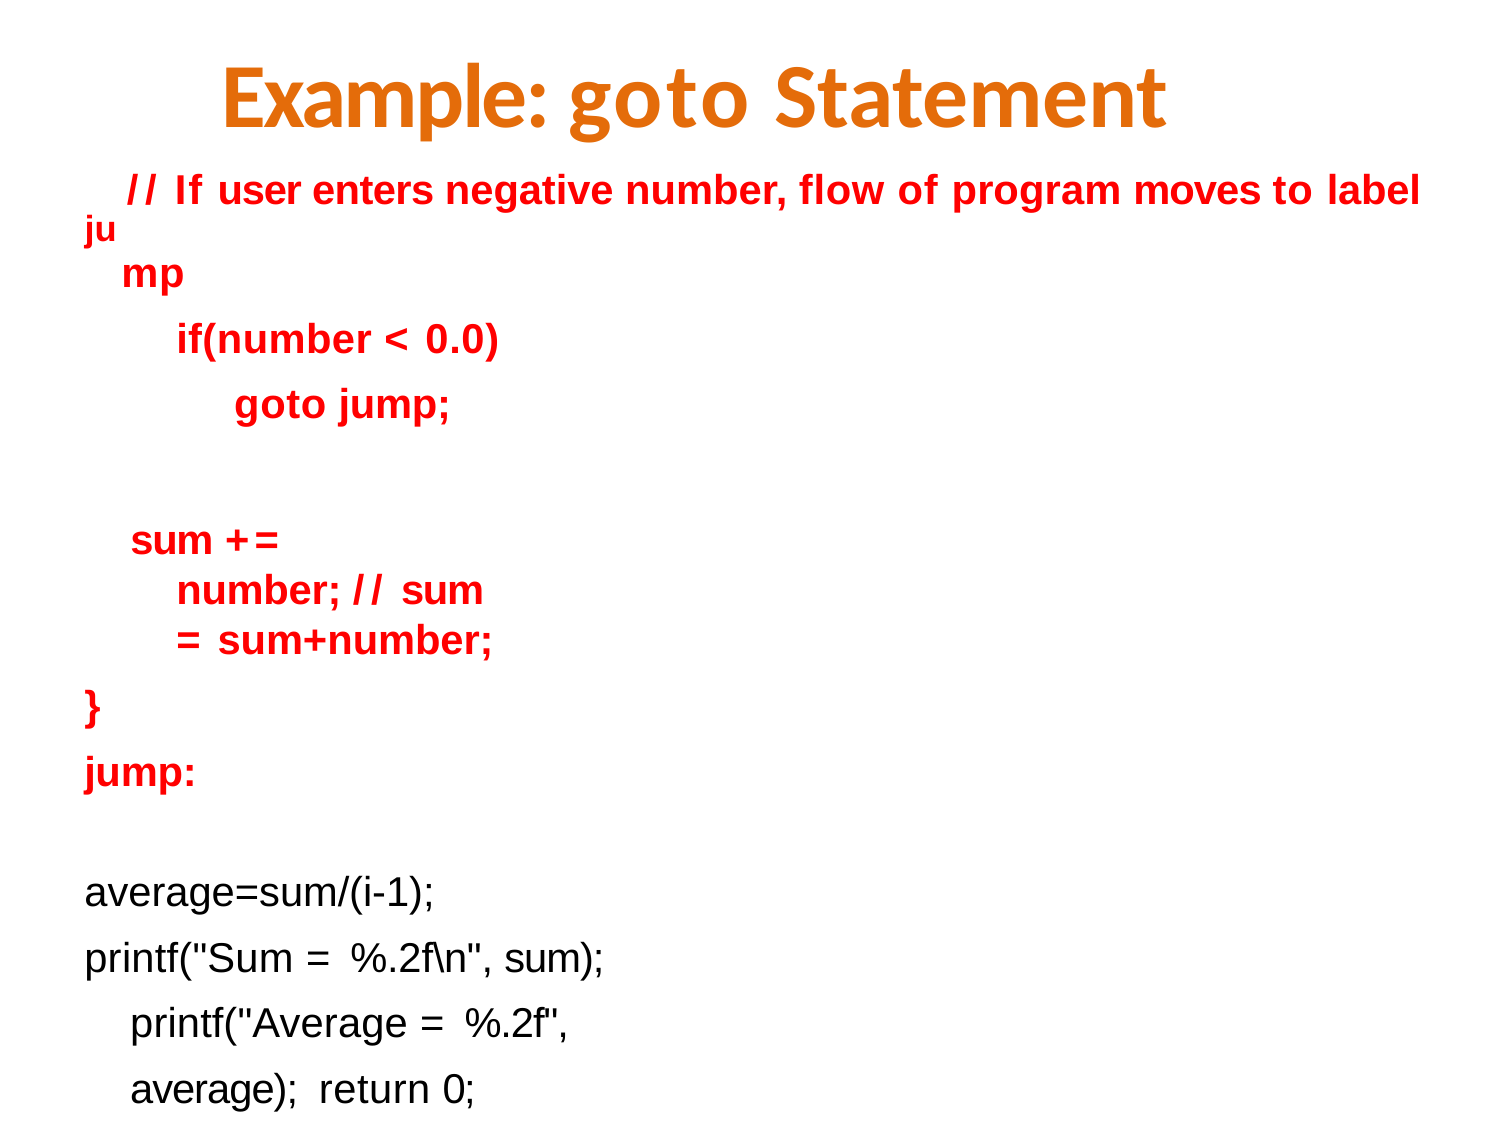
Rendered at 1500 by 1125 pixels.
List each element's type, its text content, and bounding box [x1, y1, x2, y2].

title Example: goto Statement [101, 0, 1288, 185]
text_box ju // If user enters negative number, flow of program moves to label mp if(number < 0.0) goto jump; sum += number; // sum = sum+number; } jump: average=sum/(i-1); printf("Sum = %.2f\n", sum); printf("Average = %.2f", average); return 0; } [72, 199, 1437, 1125]
